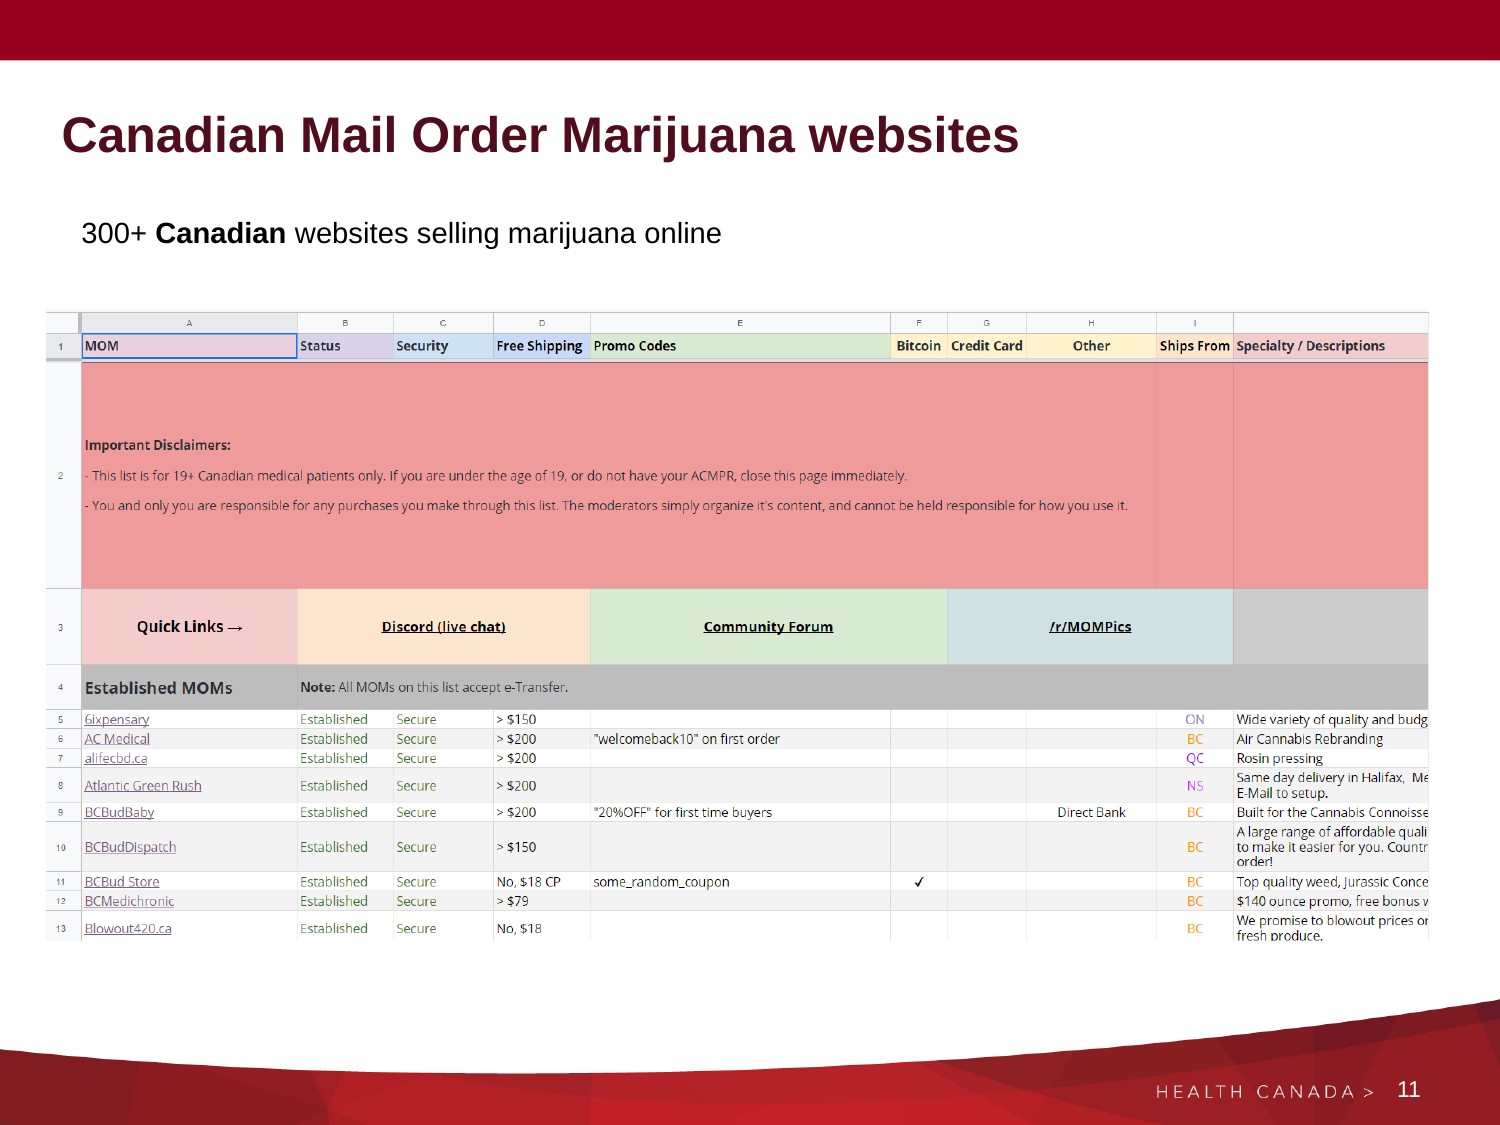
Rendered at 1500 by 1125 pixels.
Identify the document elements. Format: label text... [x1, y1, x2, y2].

title Canadian Mail Order Marijuana websites [46, 77, 1455, 171]
text_box 300+ Canadian websites selling marijuana online [66, 199, 764, 281]
picture [0, 61, 1500, 1125]
slide_number 11 [1382, 1058, 1476, 1118]
